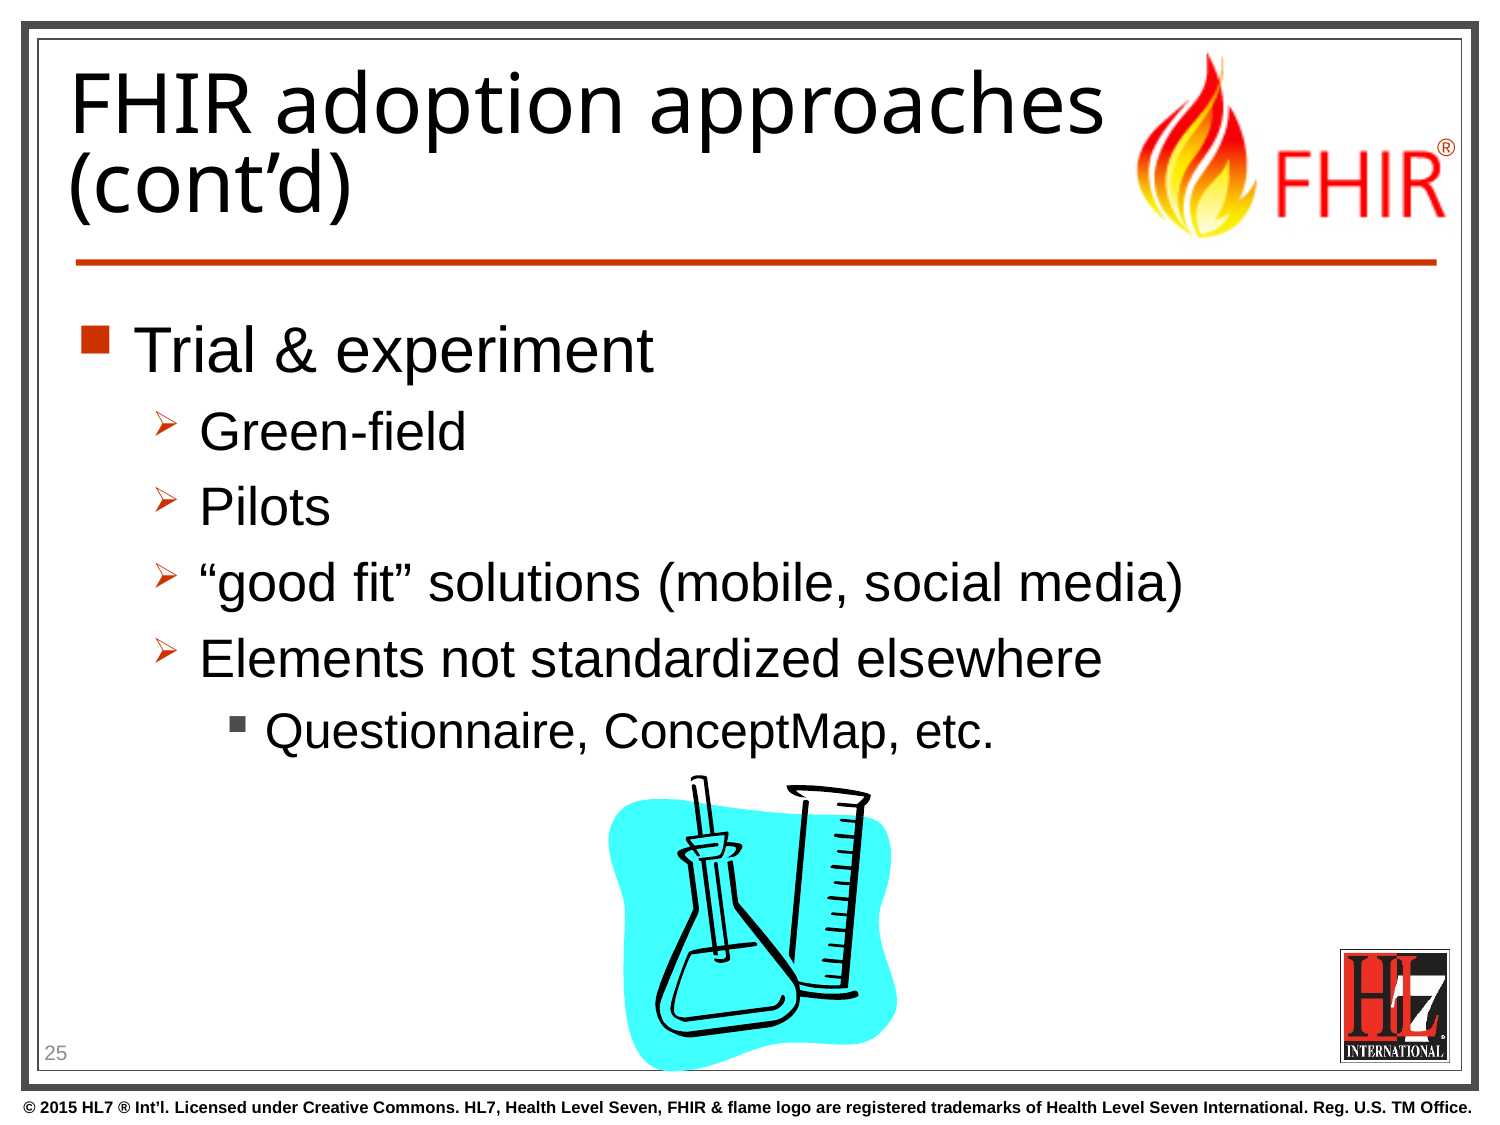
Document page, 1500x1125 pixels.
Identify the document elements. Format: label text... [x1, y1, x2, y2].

picture [1340, 949, 1450, 1063]
slide_number 25 [29, 1034, 148, 1071]
title FHIR adoption approaches (cont’d) [53, 54, 1128, 244]
picture [1124, 42, 1458, 249]
list Trial & experiment Green-field Pilots “good fit” solutions (mobile, social media) Elements not standardized elsewhere Questionnaire, ConceptMap, etc. [62, 299, 1438, 1059]
picture [608, 774, 898, 1072]
